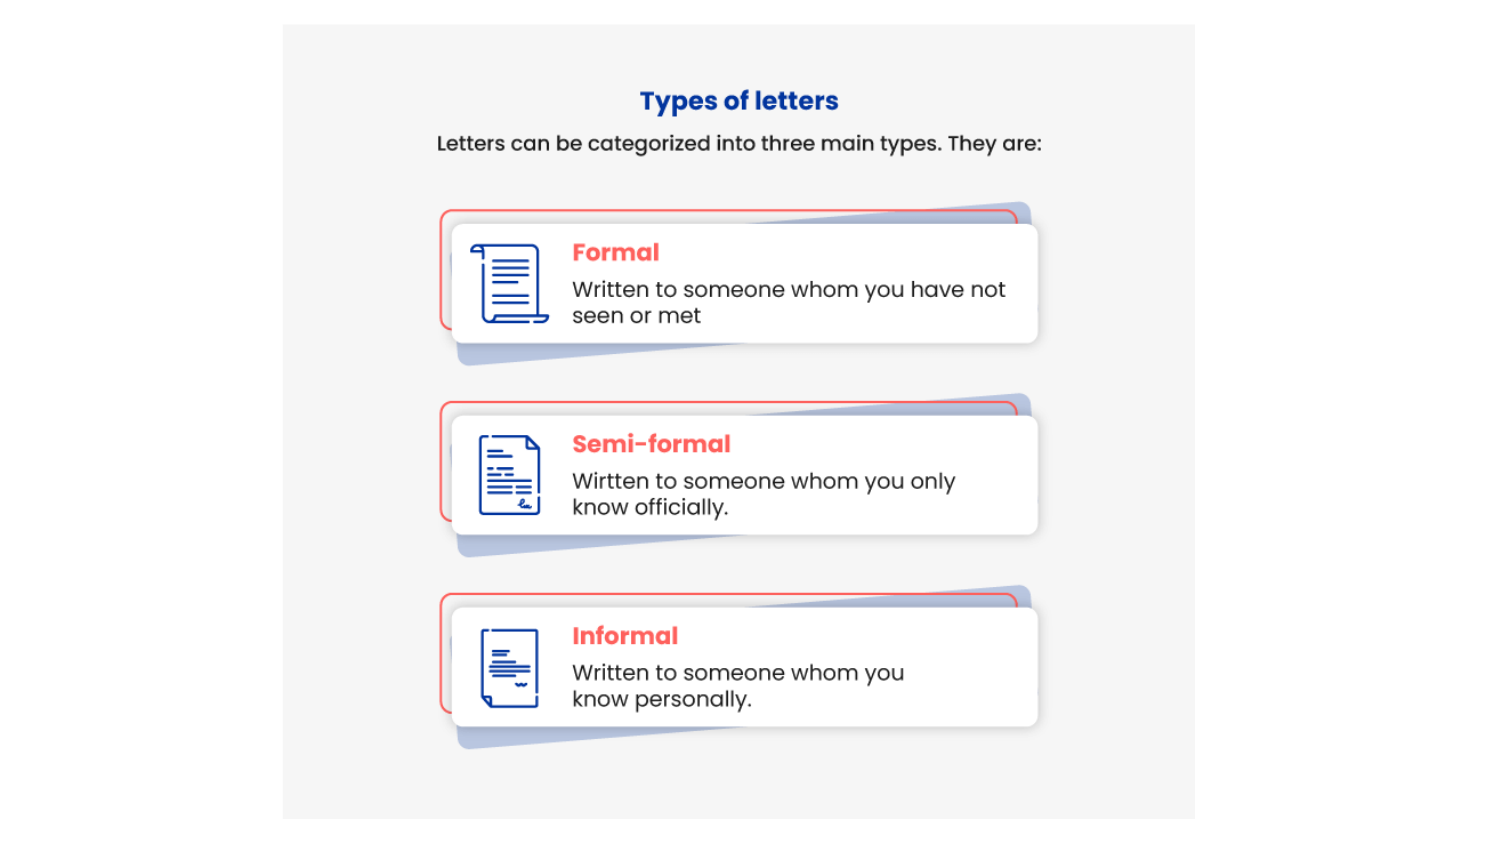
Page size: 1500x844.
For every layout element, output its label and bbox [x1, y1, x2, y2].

picture [282, 24, 1195, 819]
